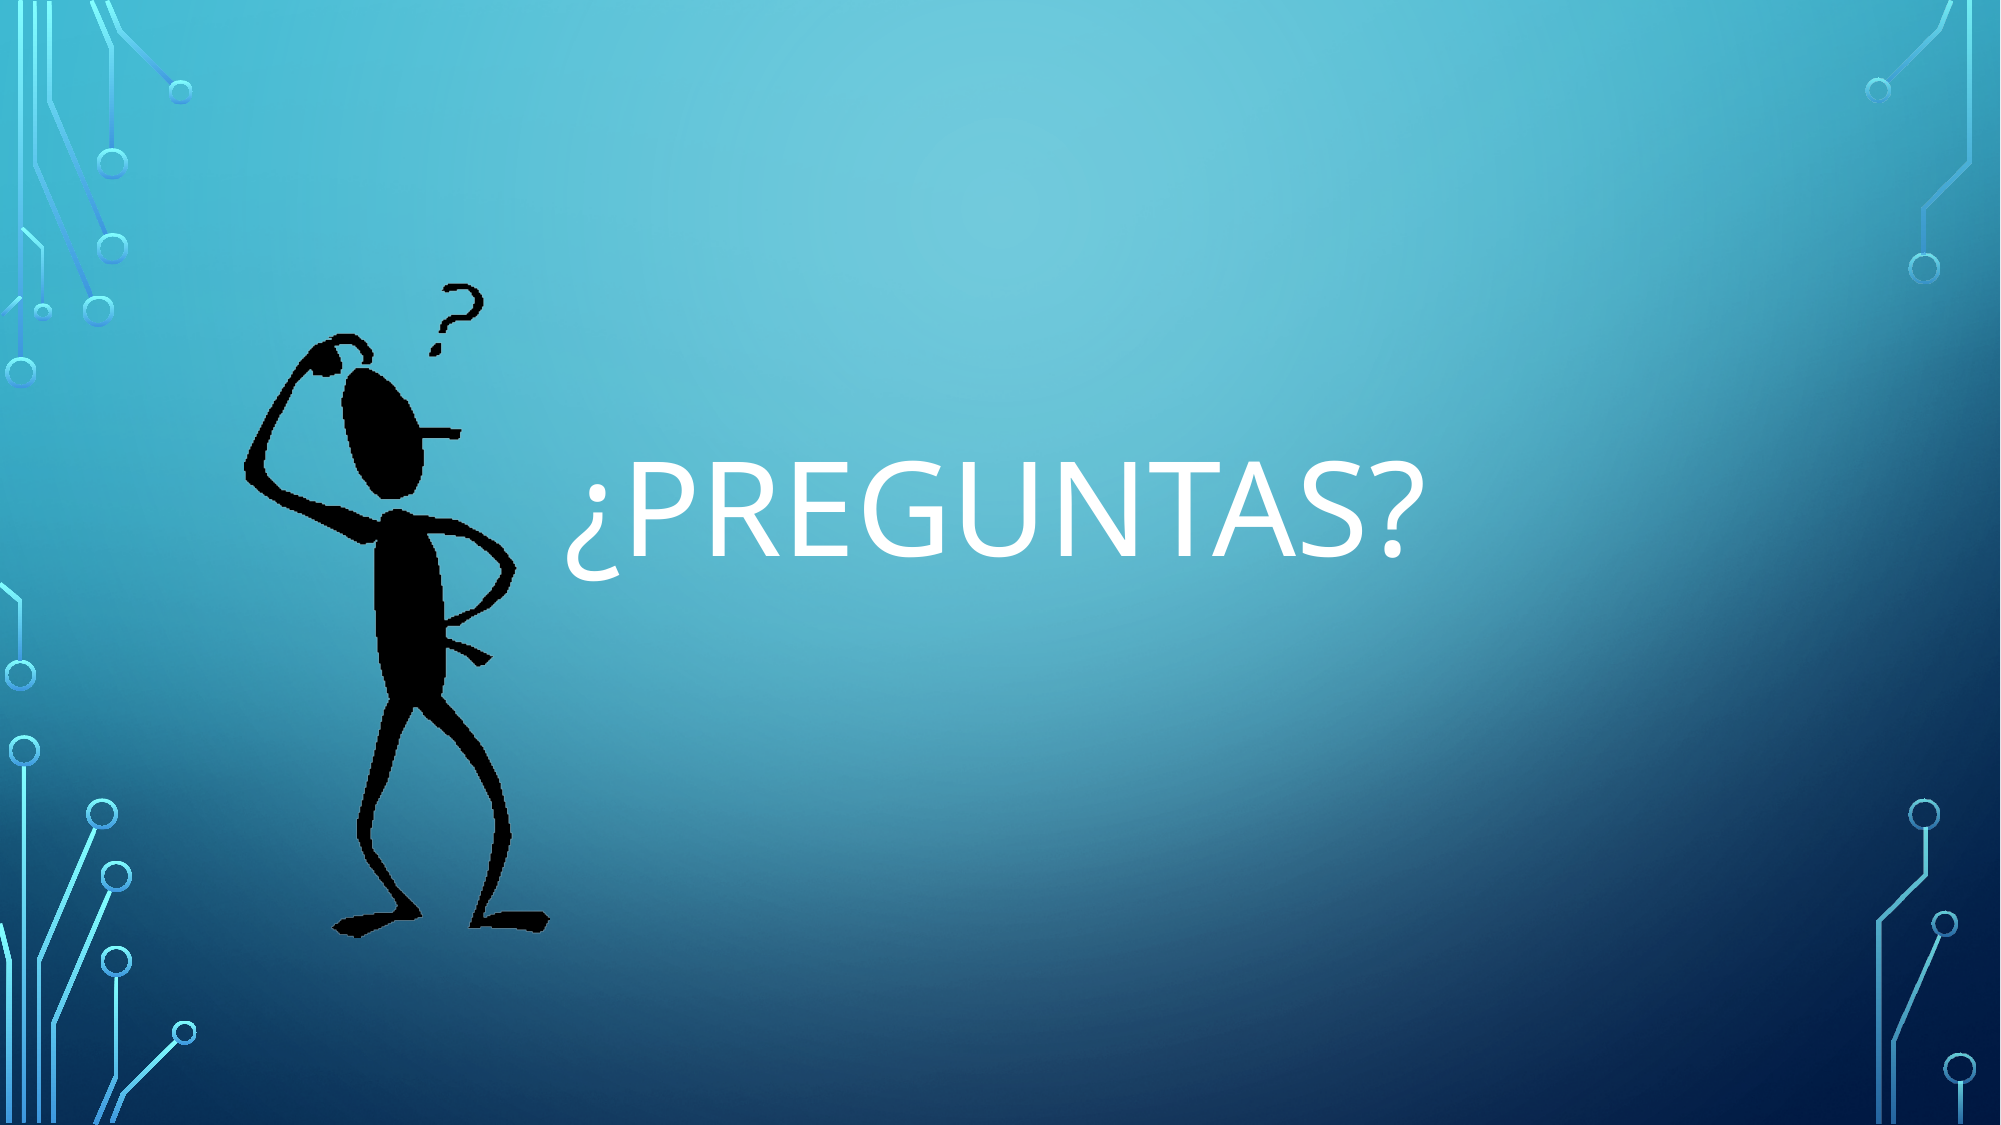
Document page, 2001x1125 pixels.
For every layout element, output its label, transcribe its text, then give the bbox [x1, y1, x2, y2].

title ¿Preguntas? [550, 365, 1453, 663]
picture [244, 282, 550, 938]
